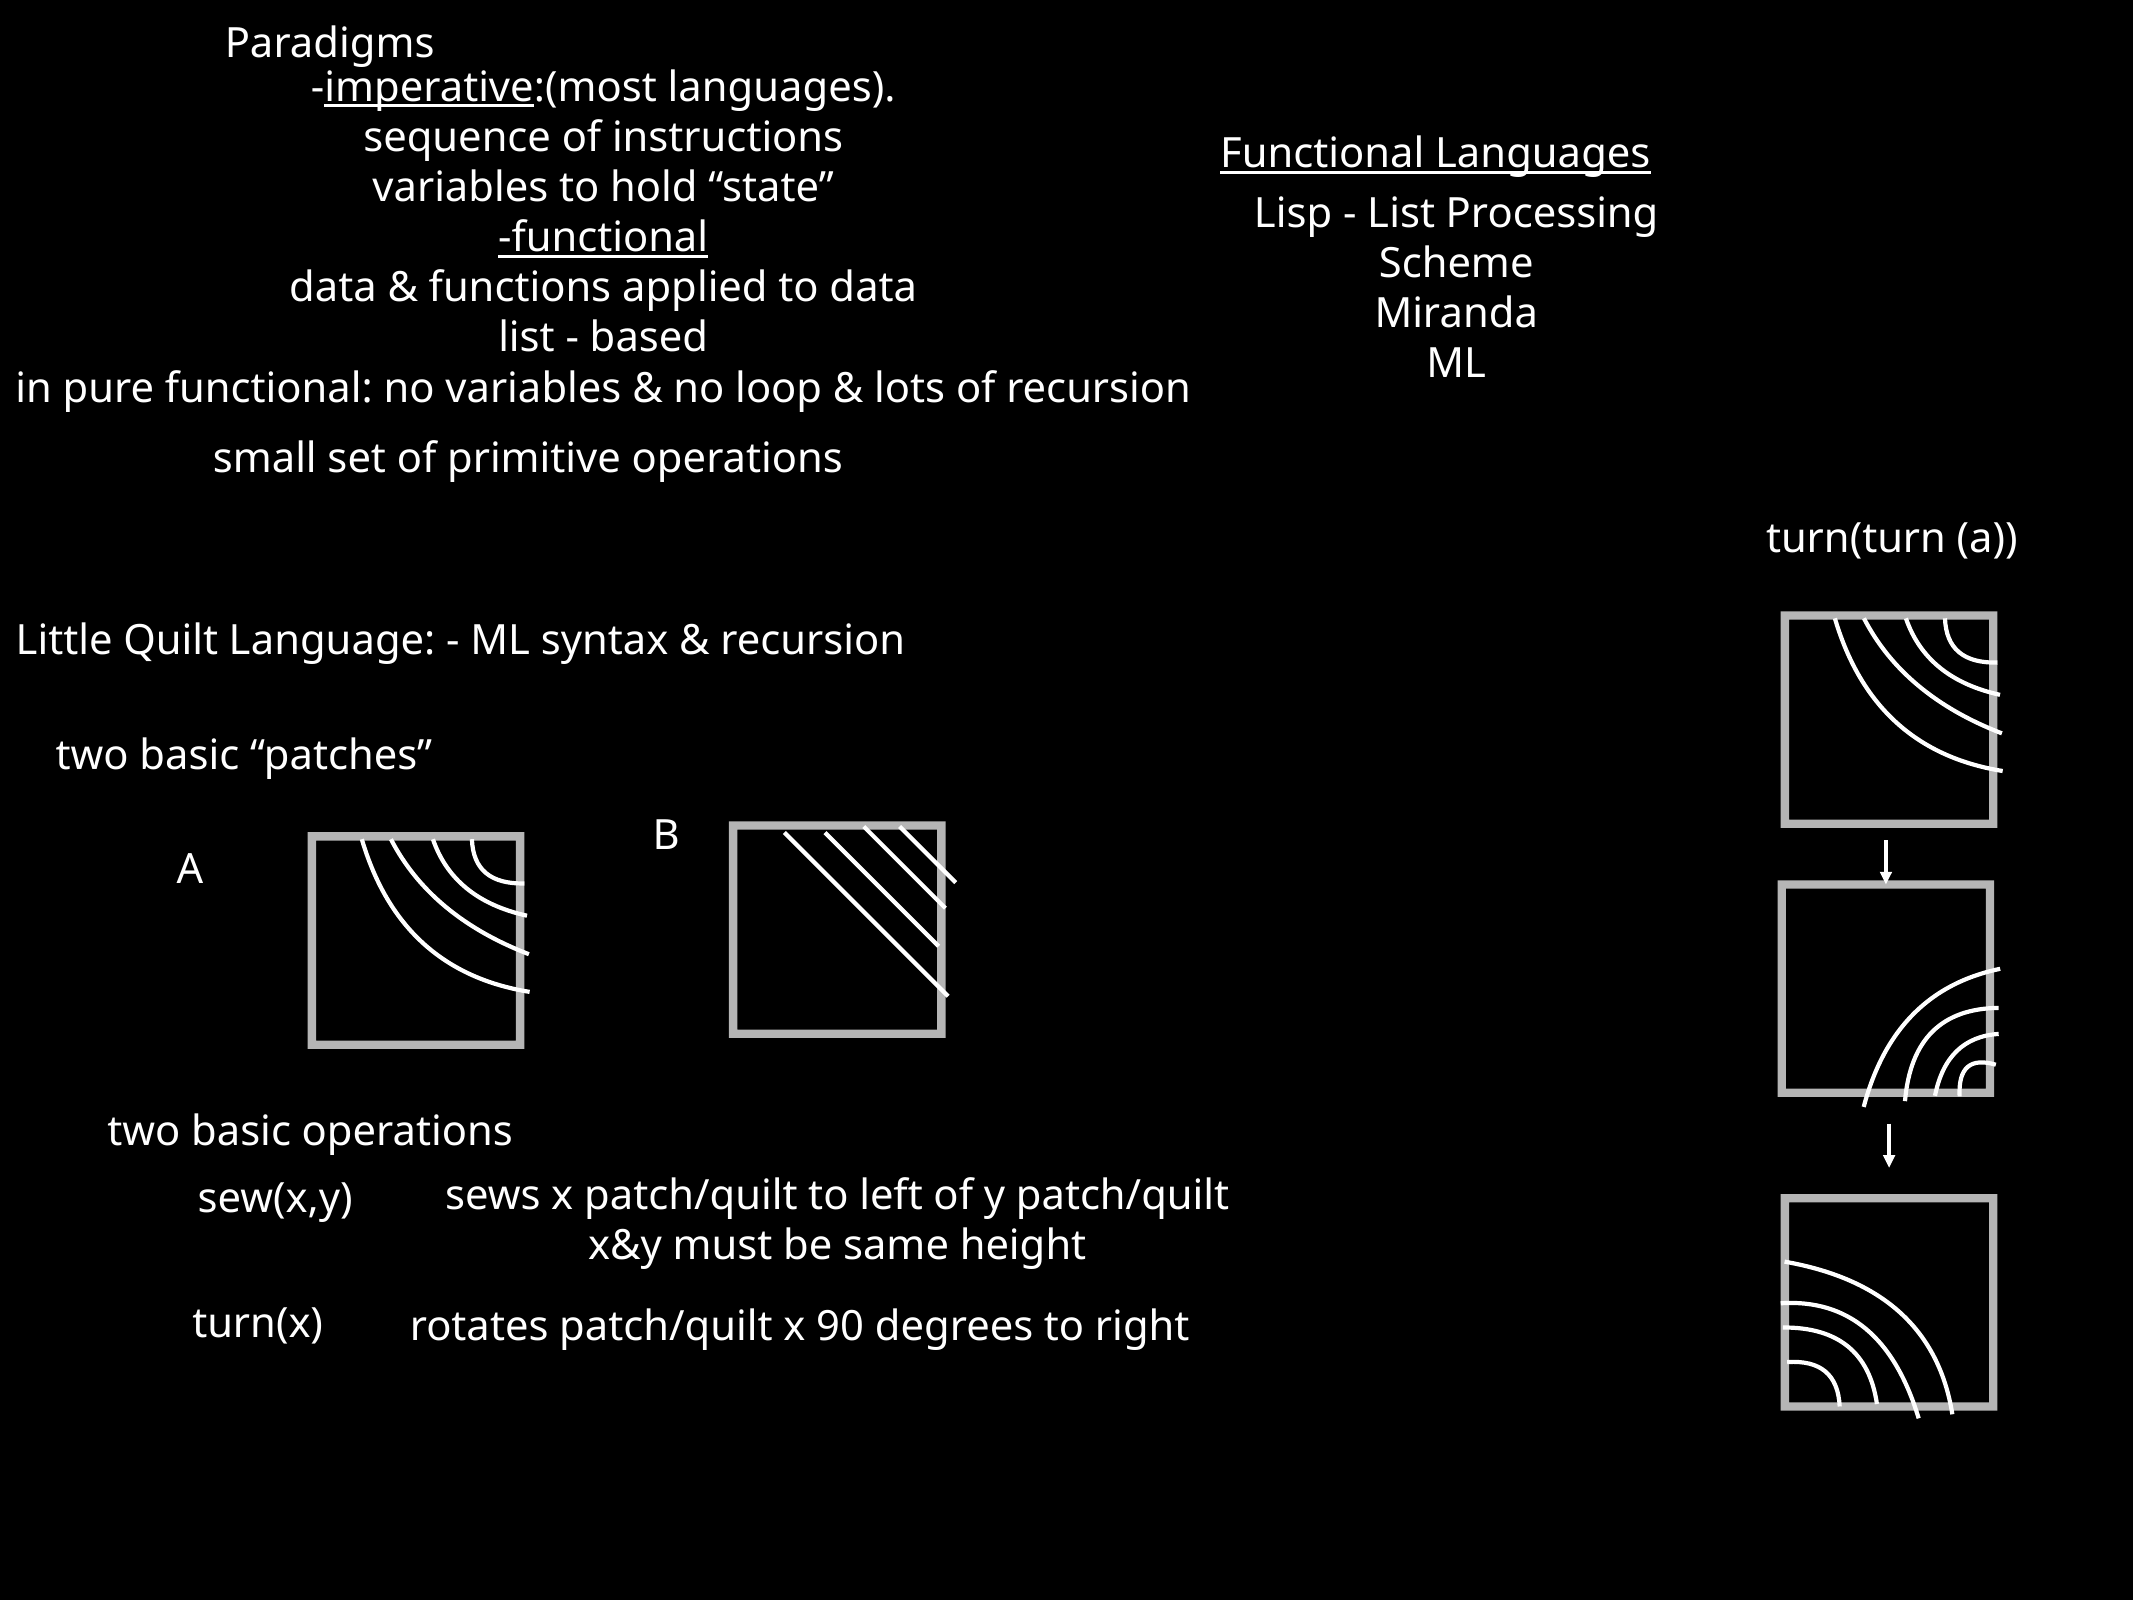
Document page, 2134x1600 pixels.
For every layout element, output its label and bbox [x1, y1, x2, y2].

text_box [1781, 840, 2001, 1107]
text_box [1784, 615, 2003, 824]
text_box [1780, 1198, 1994, 1419]
text_box [643, 799, 689, 867]
text_box [733, 825, 956, 1034]
text_box [1882, 1123, 1896, 1168]
text_box [47, 719, 441, 786]
text_box [168, 833, 212, 901]
text_box [311, 836, 530, 1045]
text_box [7, 604, 914, 671]
text_box [7, 7, 1200, 419]
text_box [1757, 502, 2027, 570]
text_box [183, 1287, 332, 1354]
text_box [99, 1095, 1238, 1276]
text_box [1211, 117, 1668, 395]
text_box [204, 422, 852, 490]
text_box [401, 1290, 1199, 1358]
